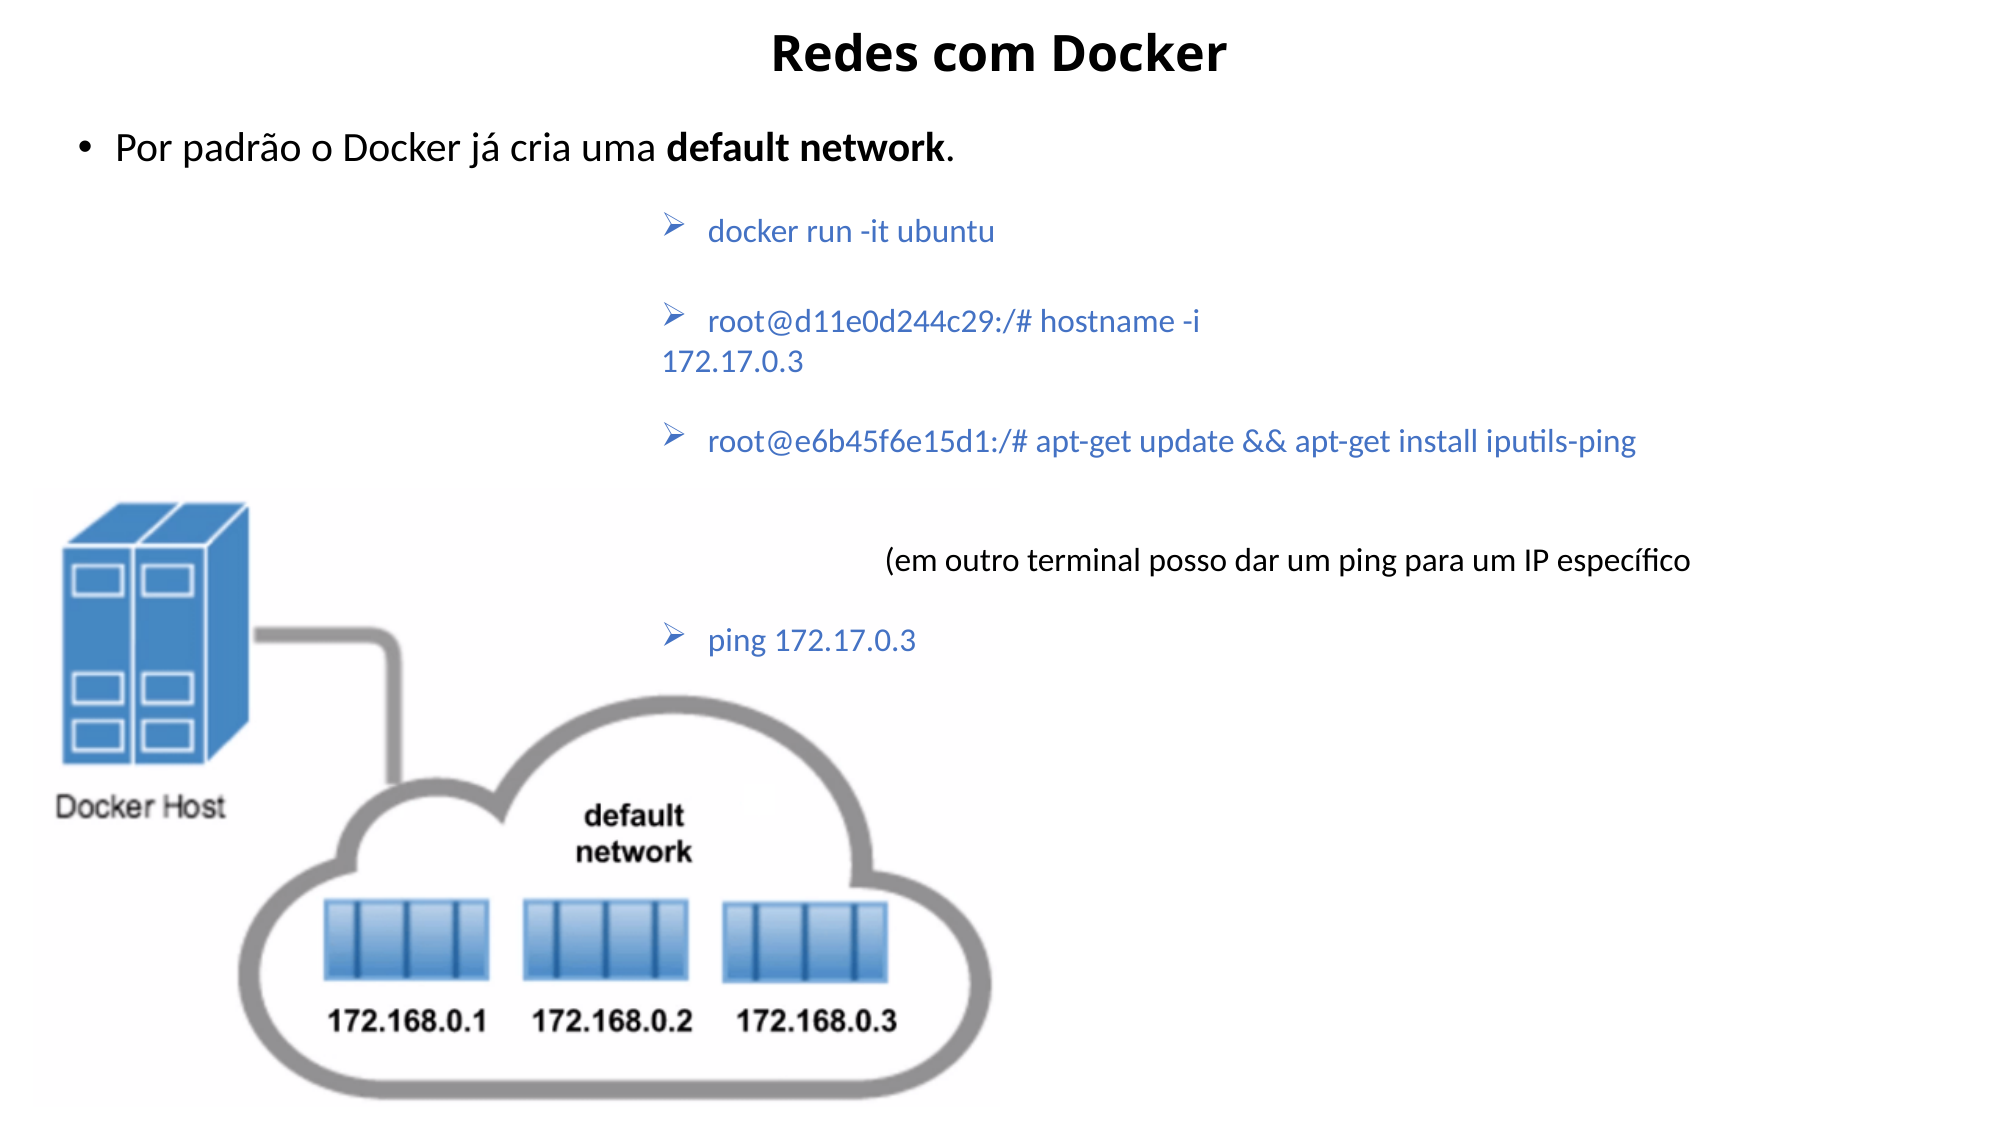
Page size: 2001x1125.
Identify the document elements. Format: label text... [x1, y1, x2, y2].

picture [33, 487, 1000, 1107]
text_box docker run -it ubuntu root@d11e0d244c29:/# hostname -i 172.17.0.3 root@e6b45f6e15d1:/# apt-get update && apt-get install iputils-ping (em outro terminal posso dar um ping para um IP específico ping 172.17.0.3 [571, 201, 1930, 666]
title Redes com Docker [19, 20, 1980, 90]
list Por padrão o Docker já cria uma default network. [62, 118, 1700, 286]
